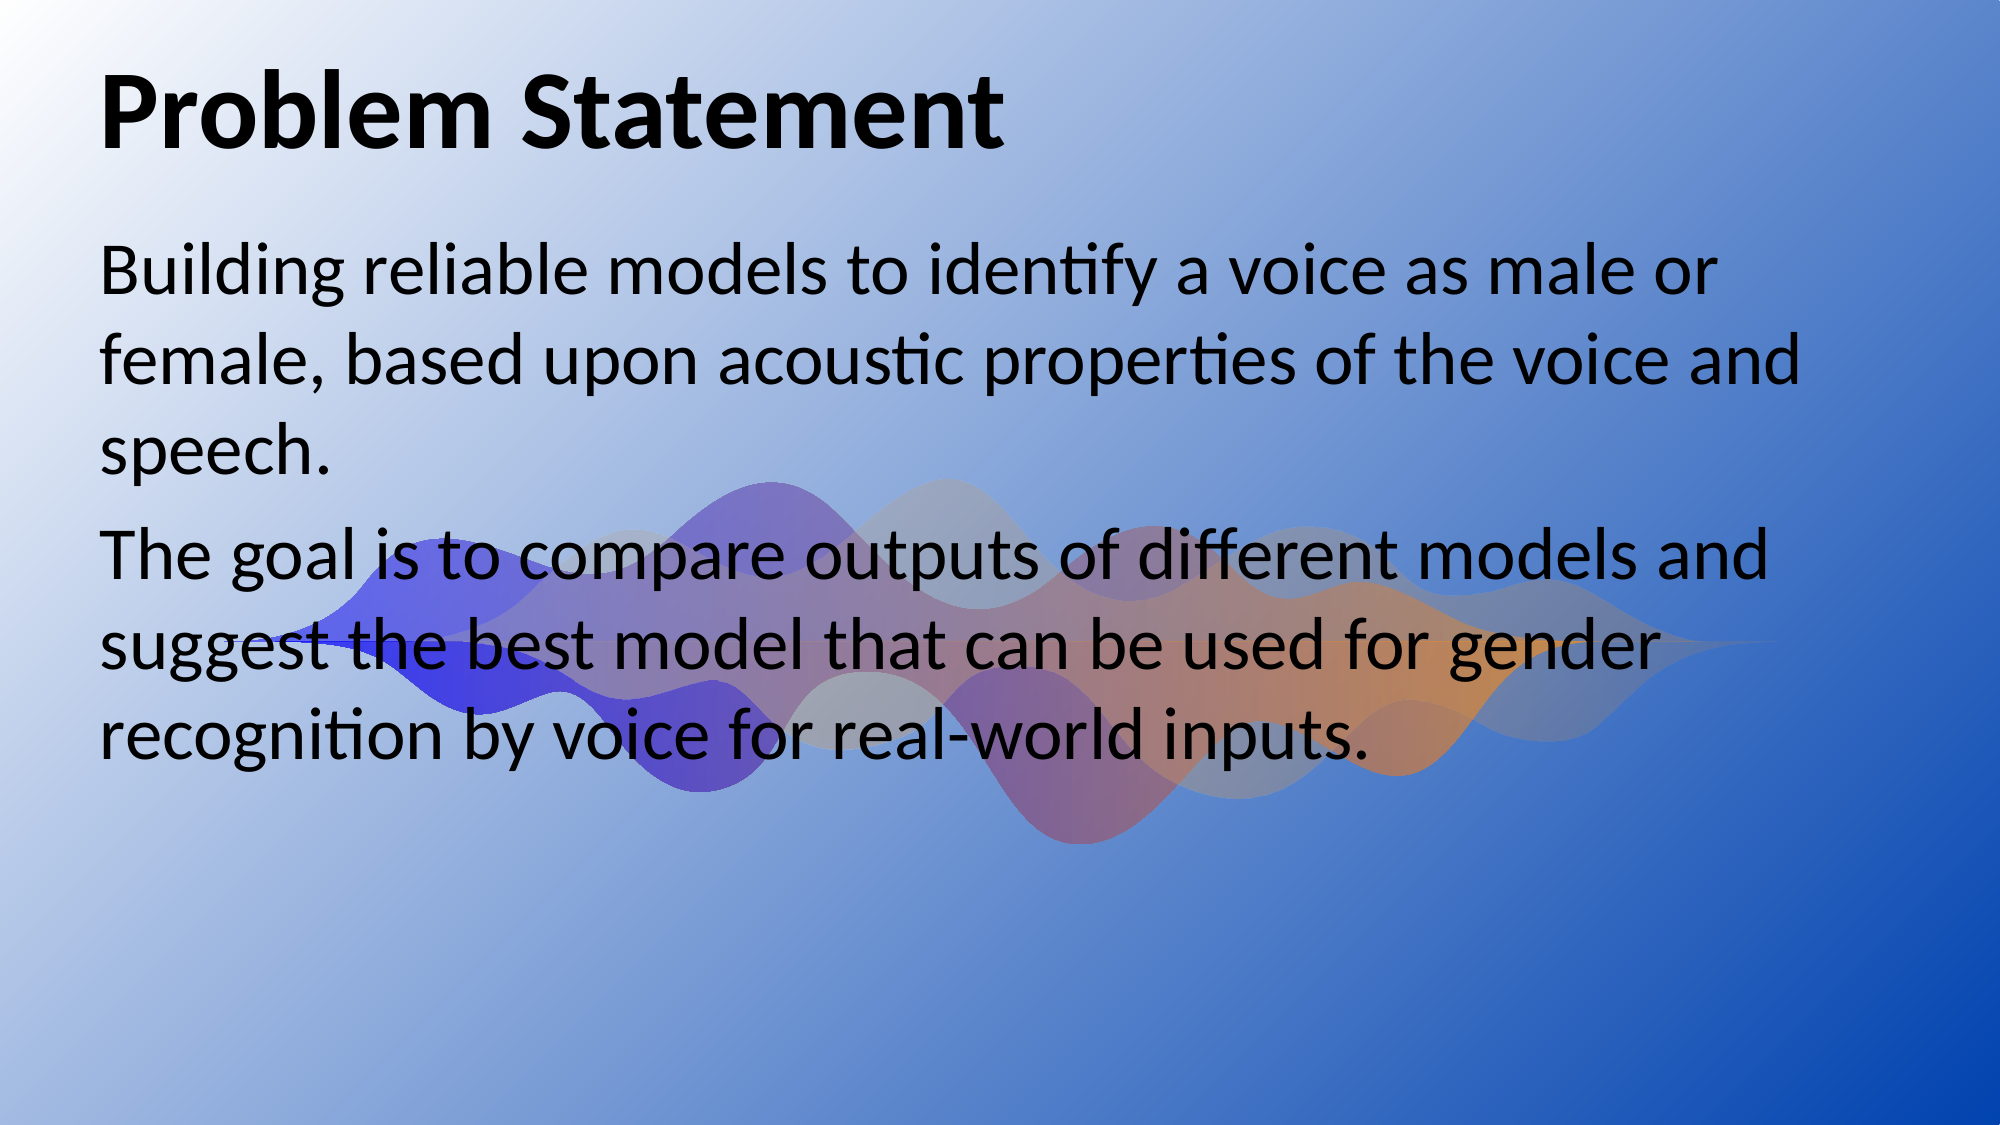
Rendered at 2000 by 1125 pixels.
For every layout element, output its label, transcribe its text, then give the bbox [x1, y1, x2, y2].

title Problem Statement [99, 45, 1900, 162]
list Building reliable models to identify a voice as male or female, based upon acoustic properties of the voice and speech. The goal is to compare outputs of different models and suggest the best model that can be used for gender recognition by voice for real-world inputs. [99, 219, 1900, 1039]
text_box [224, 461, 1776, 850]
